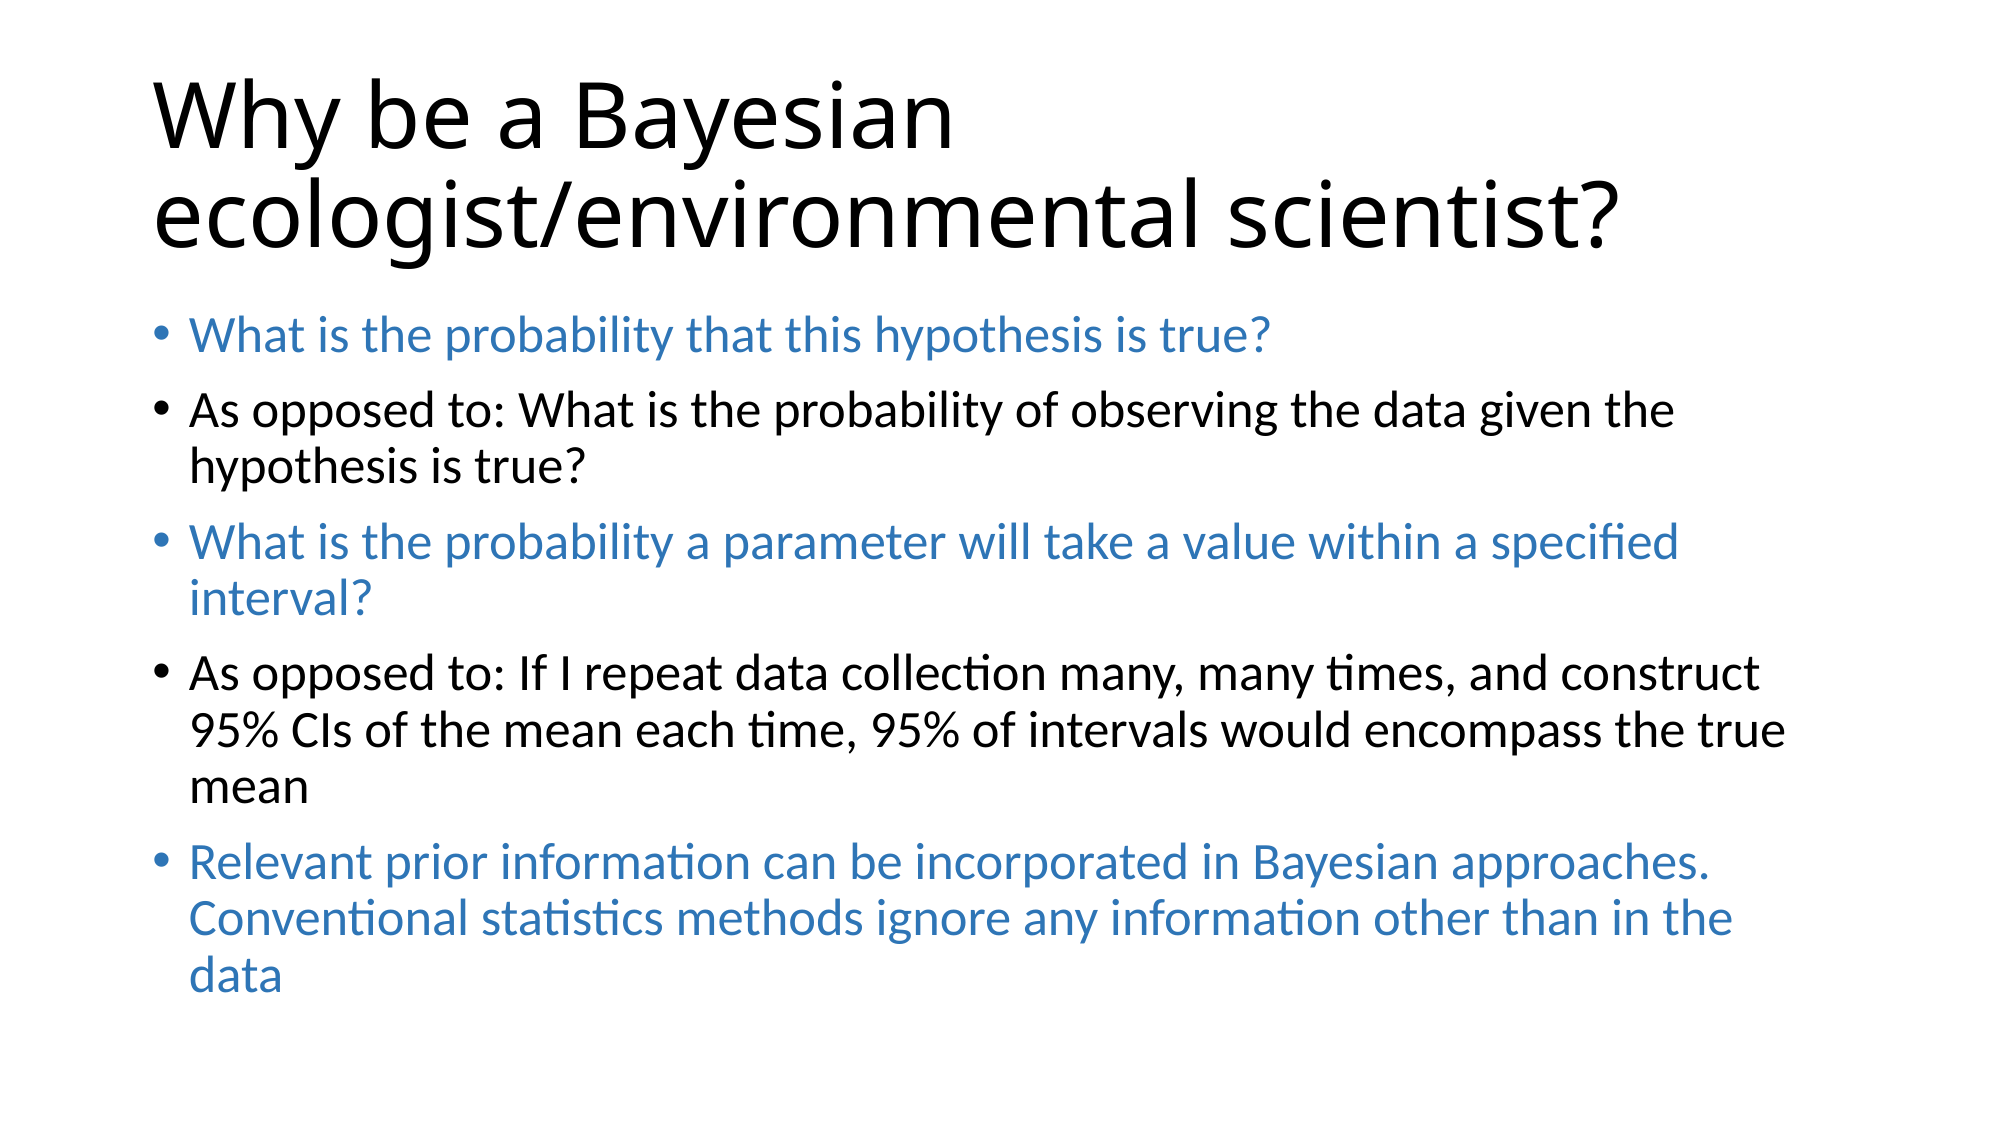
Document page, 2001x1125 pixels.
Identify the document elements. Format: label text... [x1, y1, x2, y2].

title Why be a Bayesian ecologist/environmental scientist? [137, 59, 1863, 278]
list What is the probability that this hypothesis is true? As opposed to: What is the probability of observing the data given the hypothesis is true? What is the probability a parameter will take a value within a specified interval? As opposed to: If I repeat data collection many, many times, and construct 95% CIs of the mean each time, 95% of intervals would encompass the true mean Relevant prior information can be incorporated in Bayesian approaches. Conventional statistics methods ignore any information other than in the data [137, 299, 1808, 1014]
